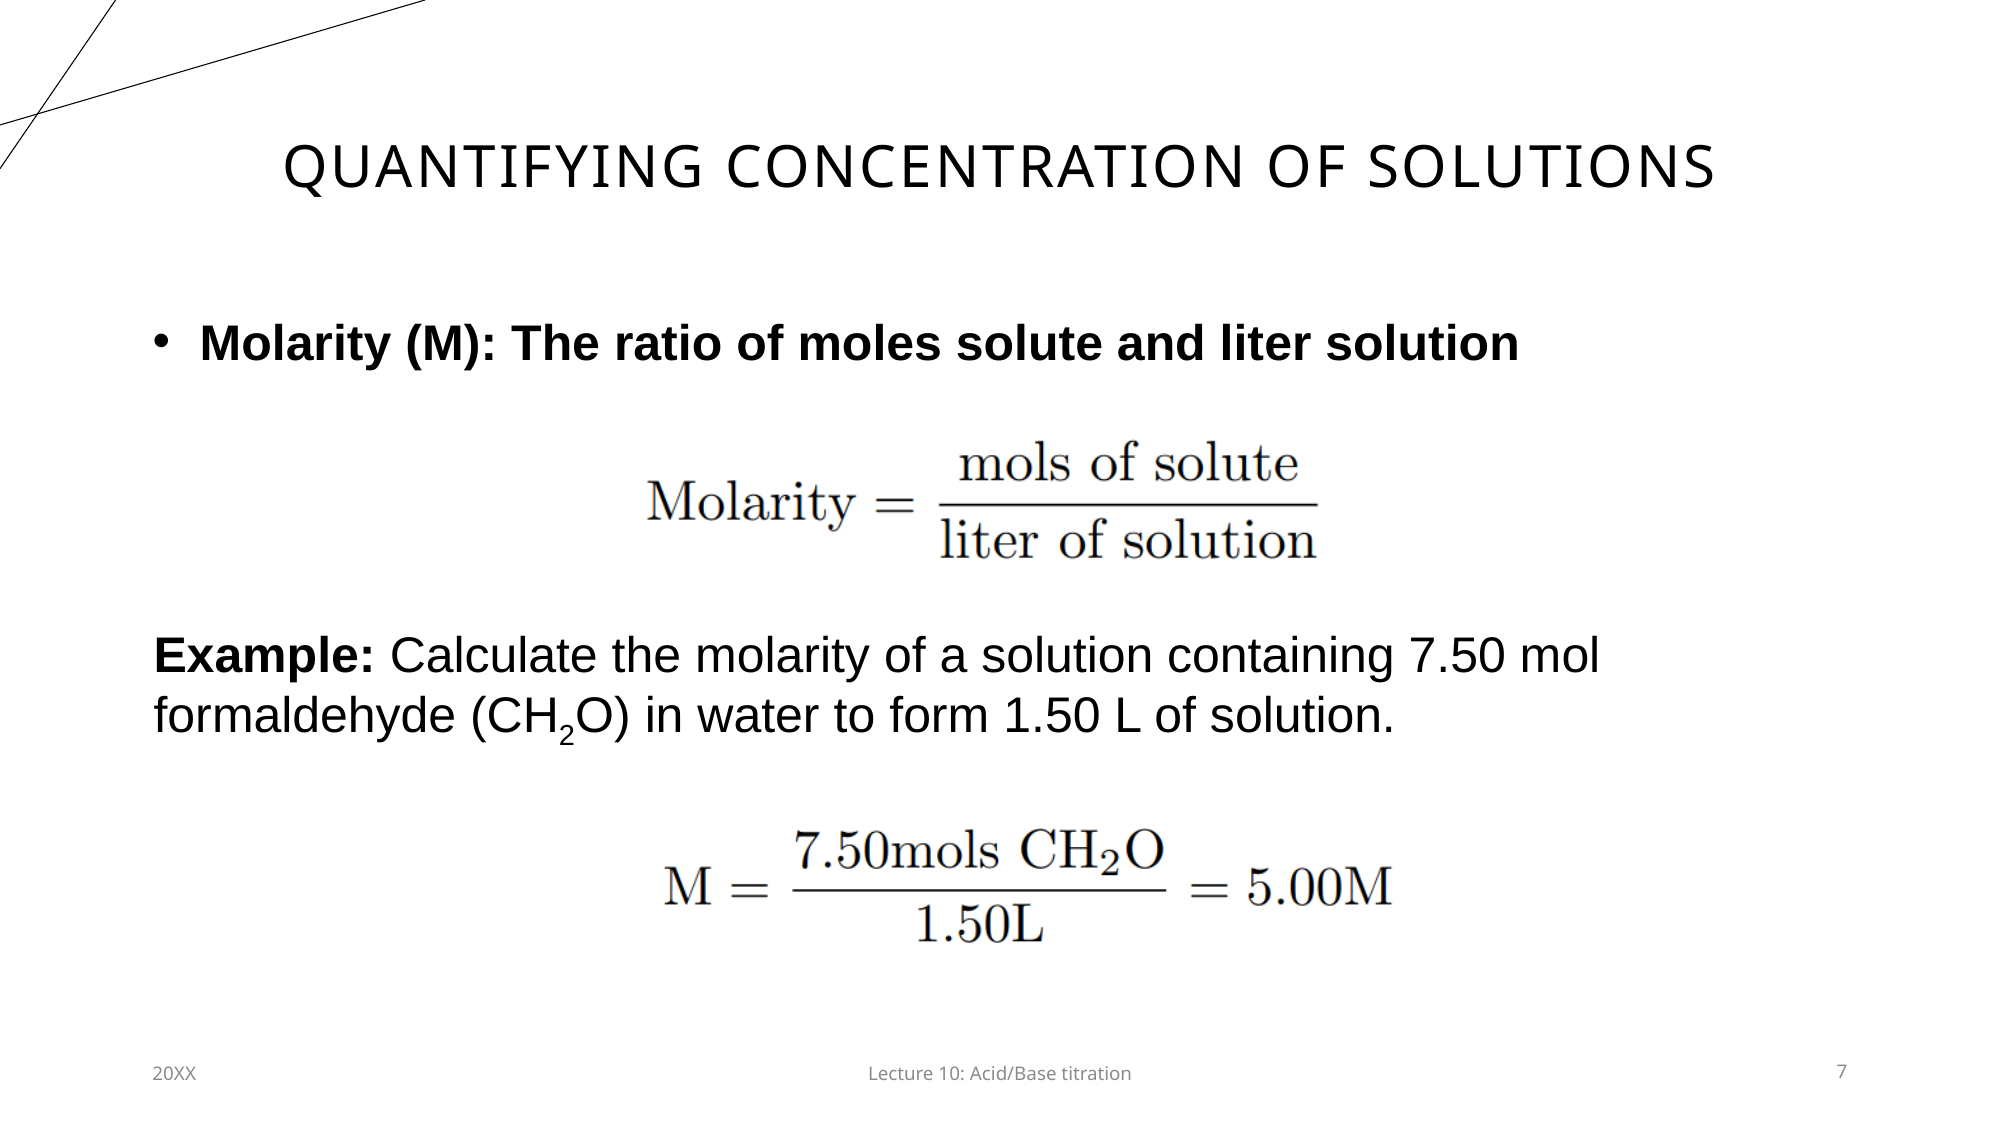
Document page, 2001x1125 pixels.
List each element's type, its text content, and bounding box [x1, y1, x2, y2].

text_box Molarity (M): The ratio of moles solute and liter solution [137, 302, 1858, 378]
slide_number 20XX [137, 1042, 588, 1103]
picture [646, 804, 1413, 972]
title quantifying concentration of solutions [137, 59, 1863, 278]
footer Lecture 10: Acid/Base titration​ [662, 1042, 1338, 1103]
slide_number 7 [1412, 1042, 1863, 1103]
picture [628, 416, 1338, 596]
text_box Example: Calculate the molarity of a solution containing 7.50 mol formaldehyde (CH2O) in water to form 1.50 L of solution. [138, 615, 1859, 759]
